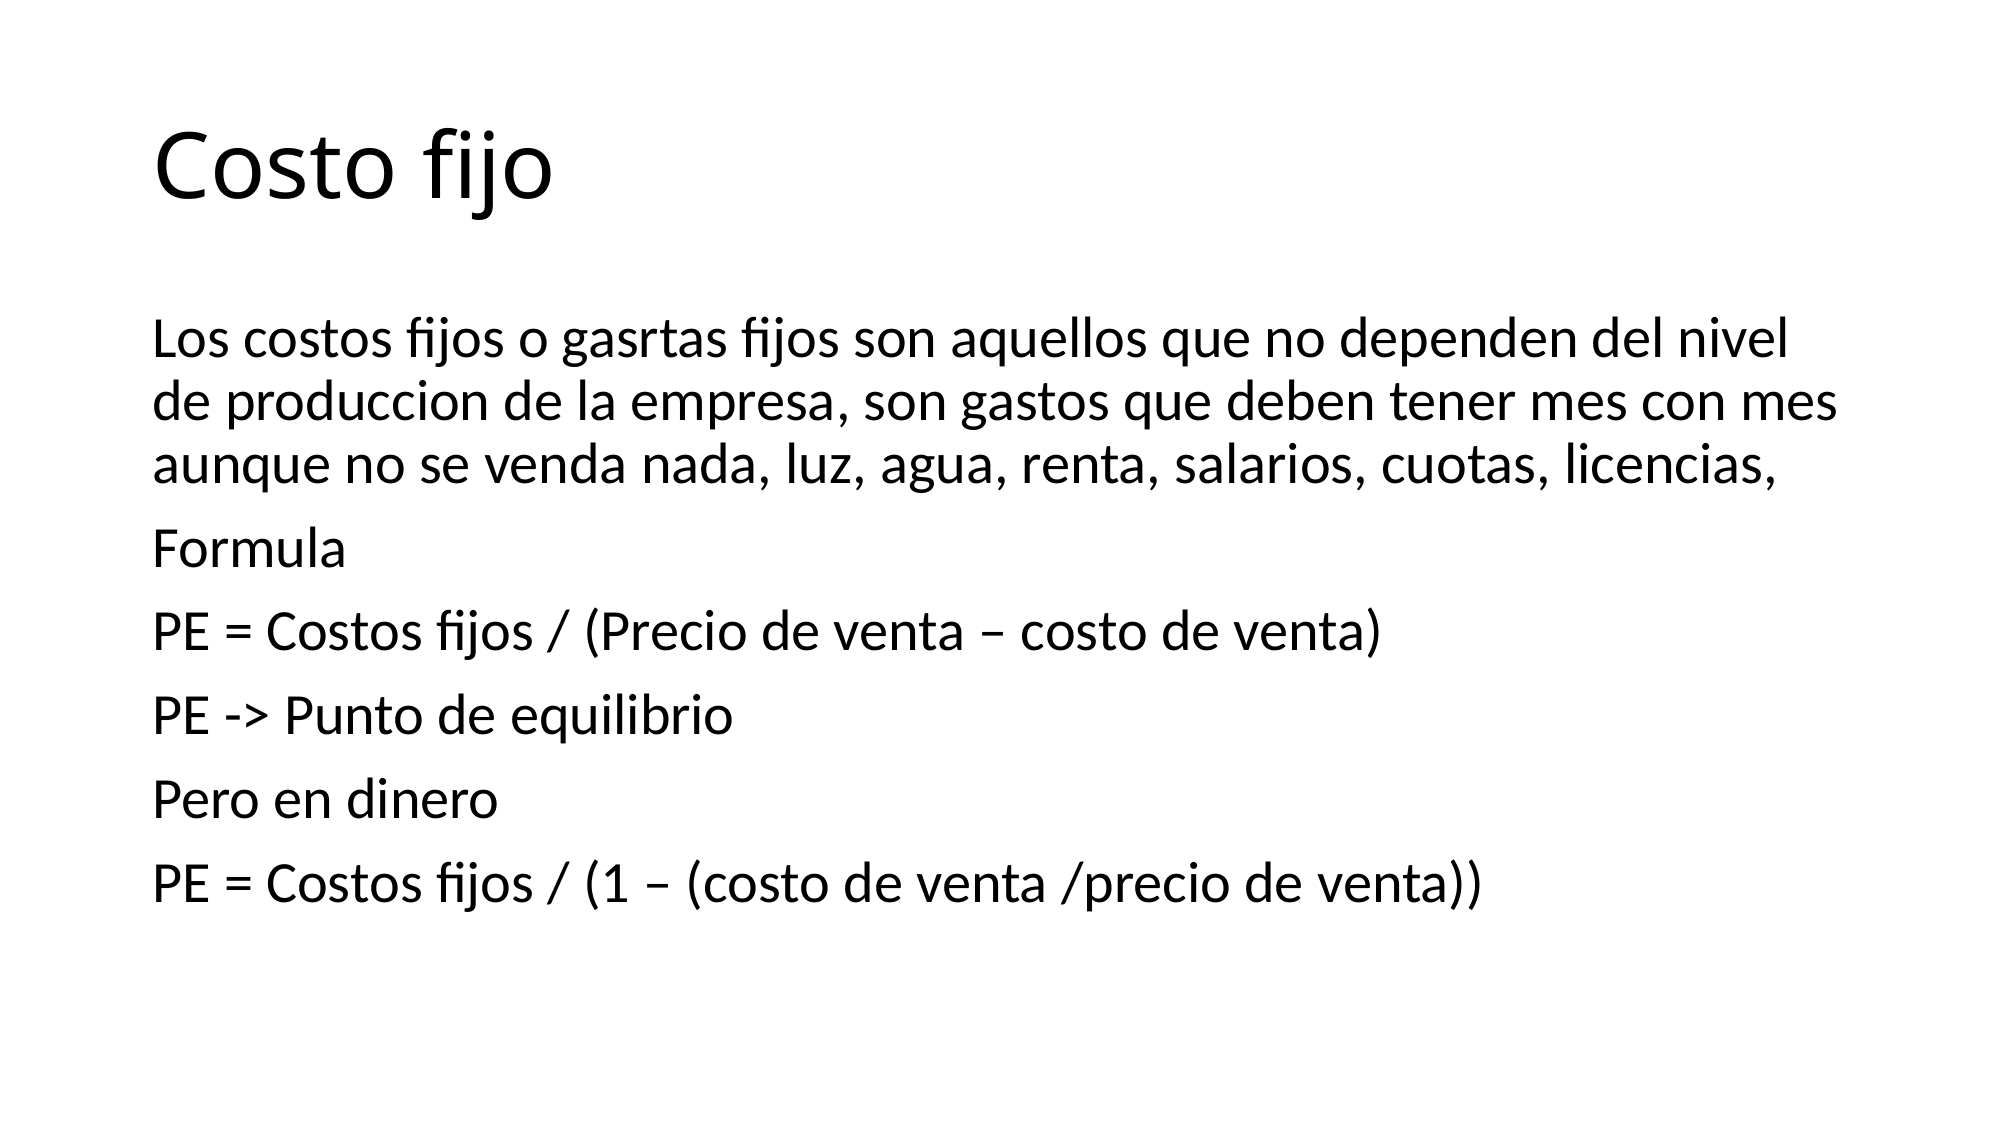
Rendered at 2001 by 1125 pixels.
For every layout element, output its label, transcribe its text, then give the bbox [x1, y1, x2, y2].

list Los costos fijos o gasrtas fijos son aquellos que no dependen del nivel de produccion de la empresa, son gastos que deben tener mes con mes aunque no se venda nada, luz, agua, renta, salarios, cuotas, licencias, Formula PE = Costos fijos / (Precio de venta – costo de venta) PE -> Punto de equilibrio Pero en dinero PE = Costos fijos / (1 – (costo de venta /precio de venta)) [137, 299, 1863, 1014]
title Costo fijo [137, 59, 1863, 278]
